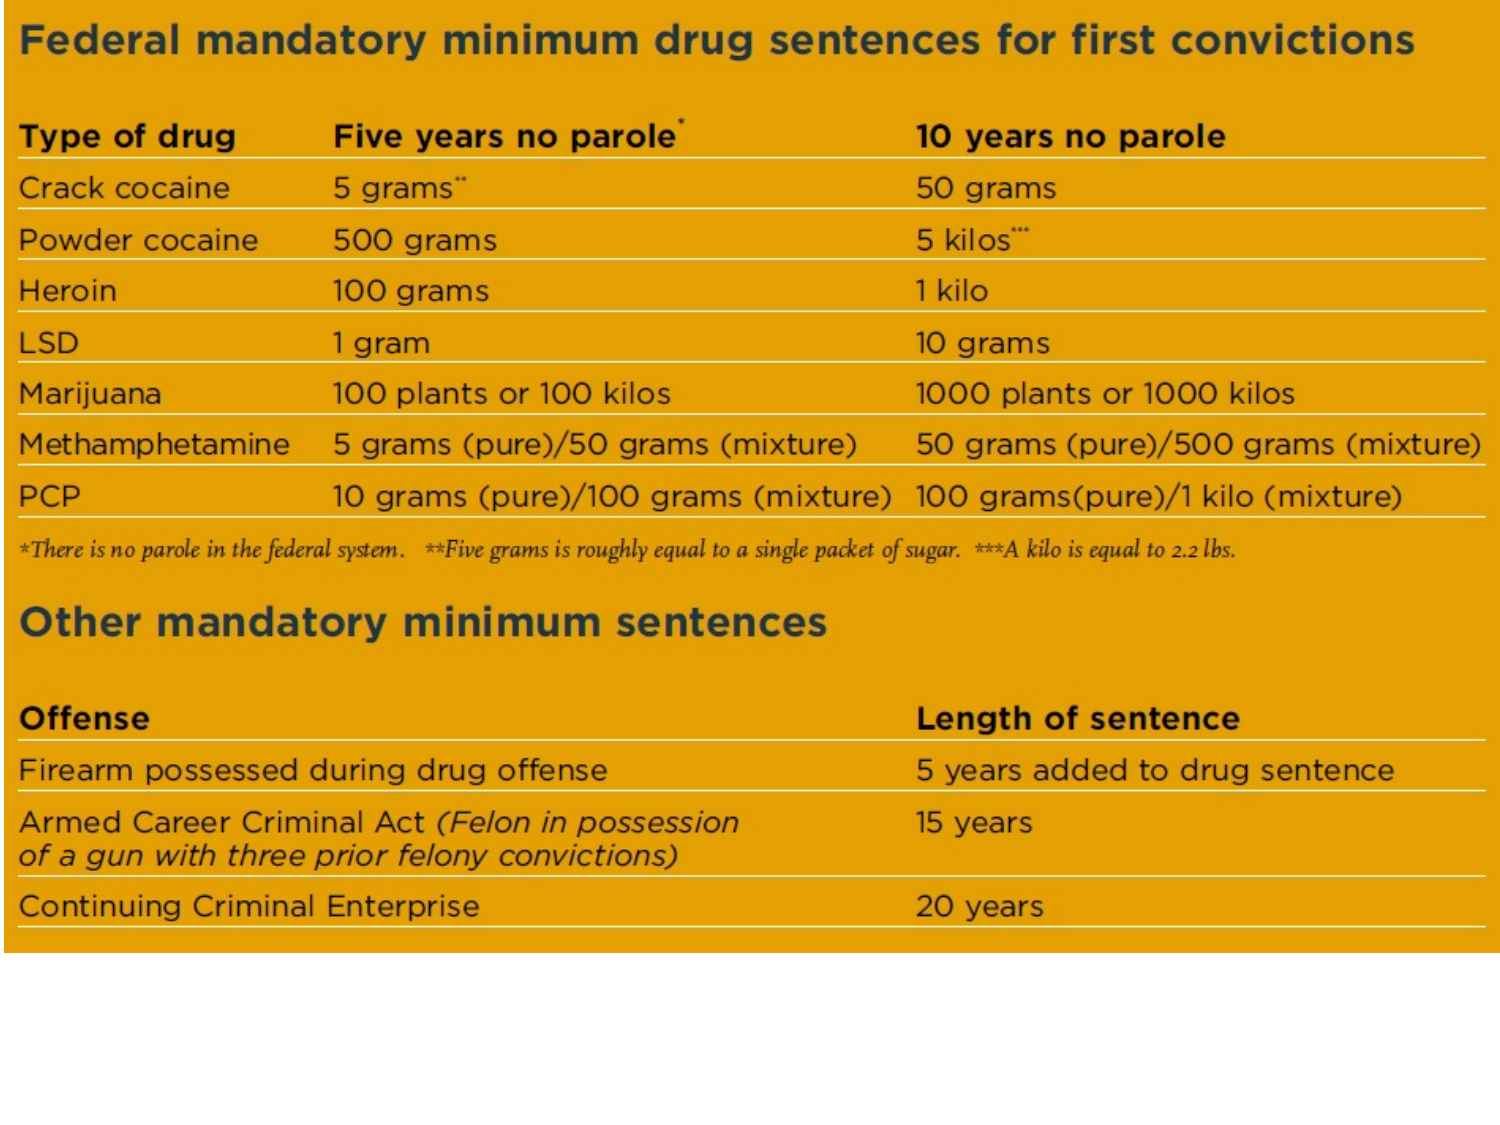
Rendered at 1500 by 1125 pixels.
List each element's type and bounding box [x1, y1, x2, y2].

list [3, 0, 1500, 953]
